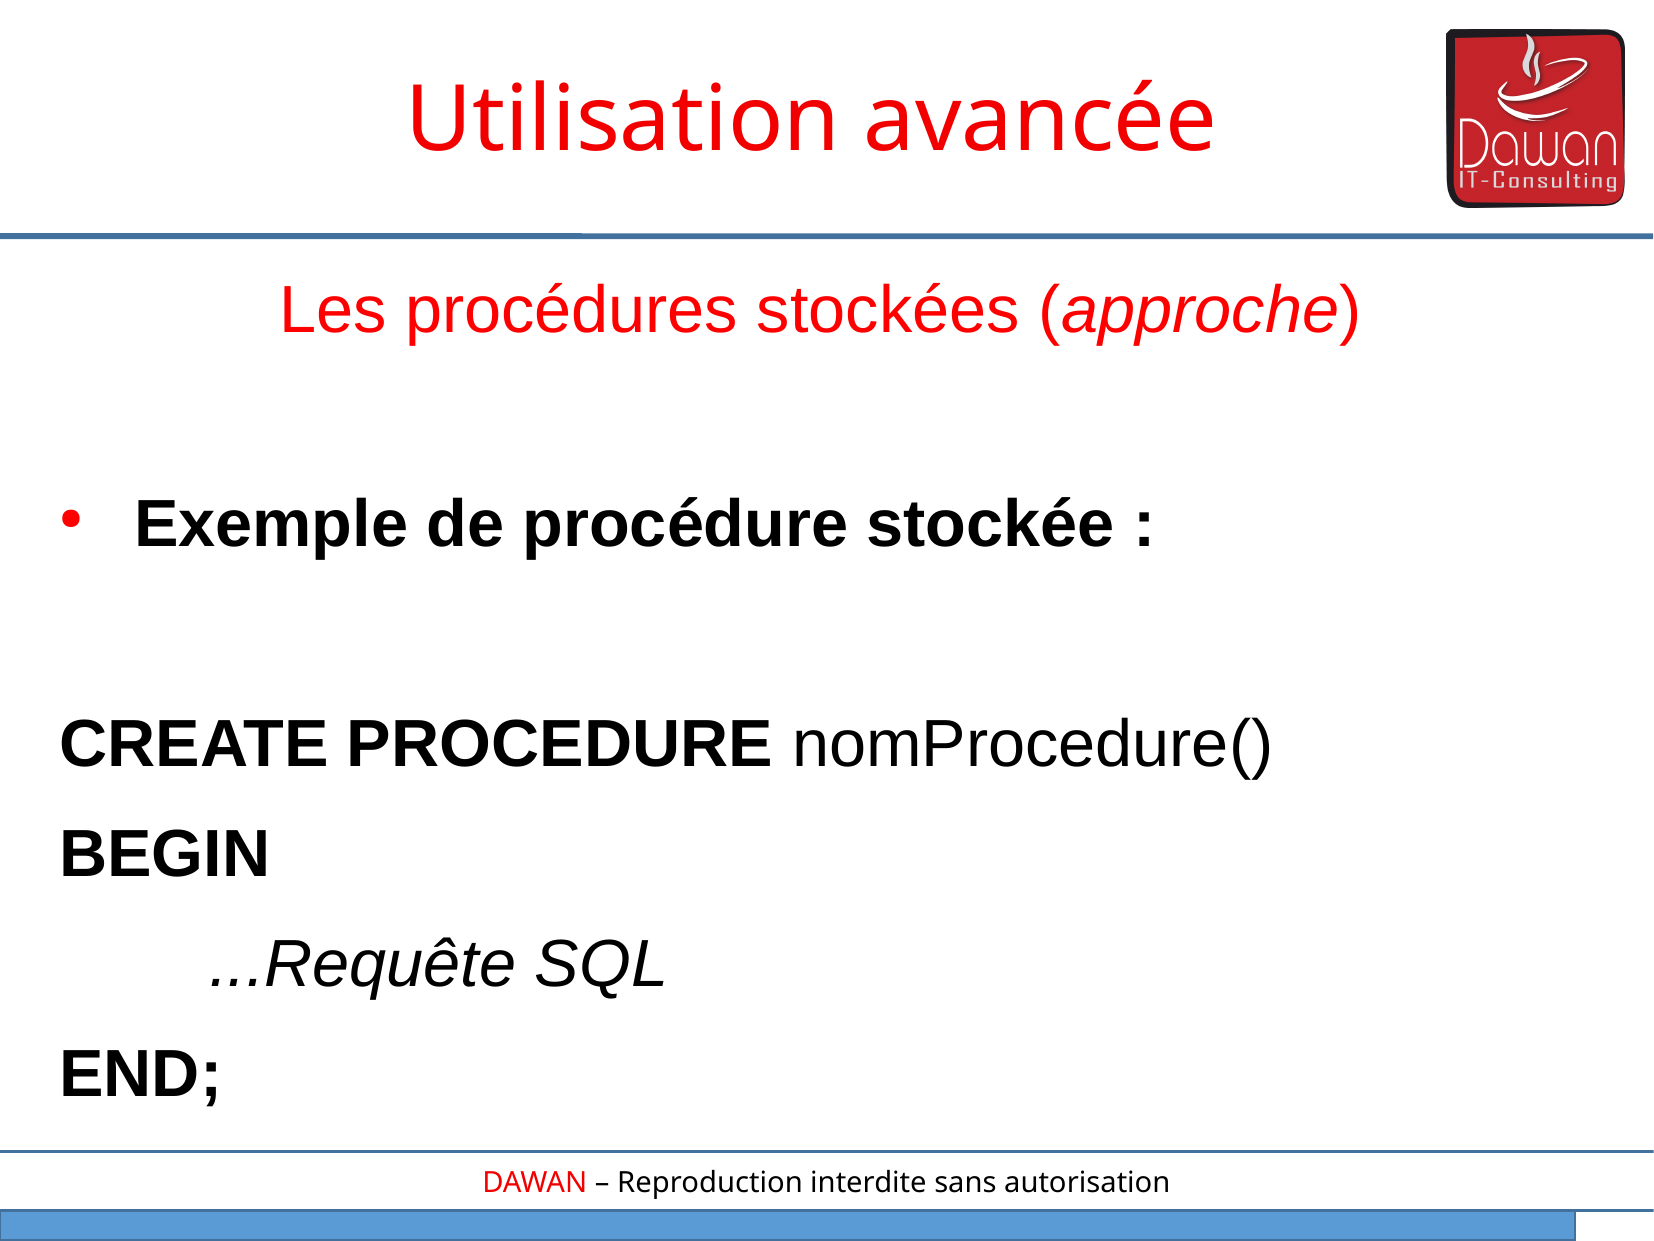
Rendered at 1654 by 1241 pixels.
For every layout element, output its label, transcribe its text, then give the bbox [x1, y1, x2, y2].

text_box [0, 1210, 1575, 1240]
picture [1446, 177, 1625, 208]
list Les procédures stockées (approche) Exemple de procédure stockée : CREATE PROCEDURE nomProcedure() BEGIN ...Requête SQL END; [59, 265, 1583, 1109]
text_box Utilisation avancée [0, 50, 1642, 177]
picture [1446, 29, 1625, 50]
